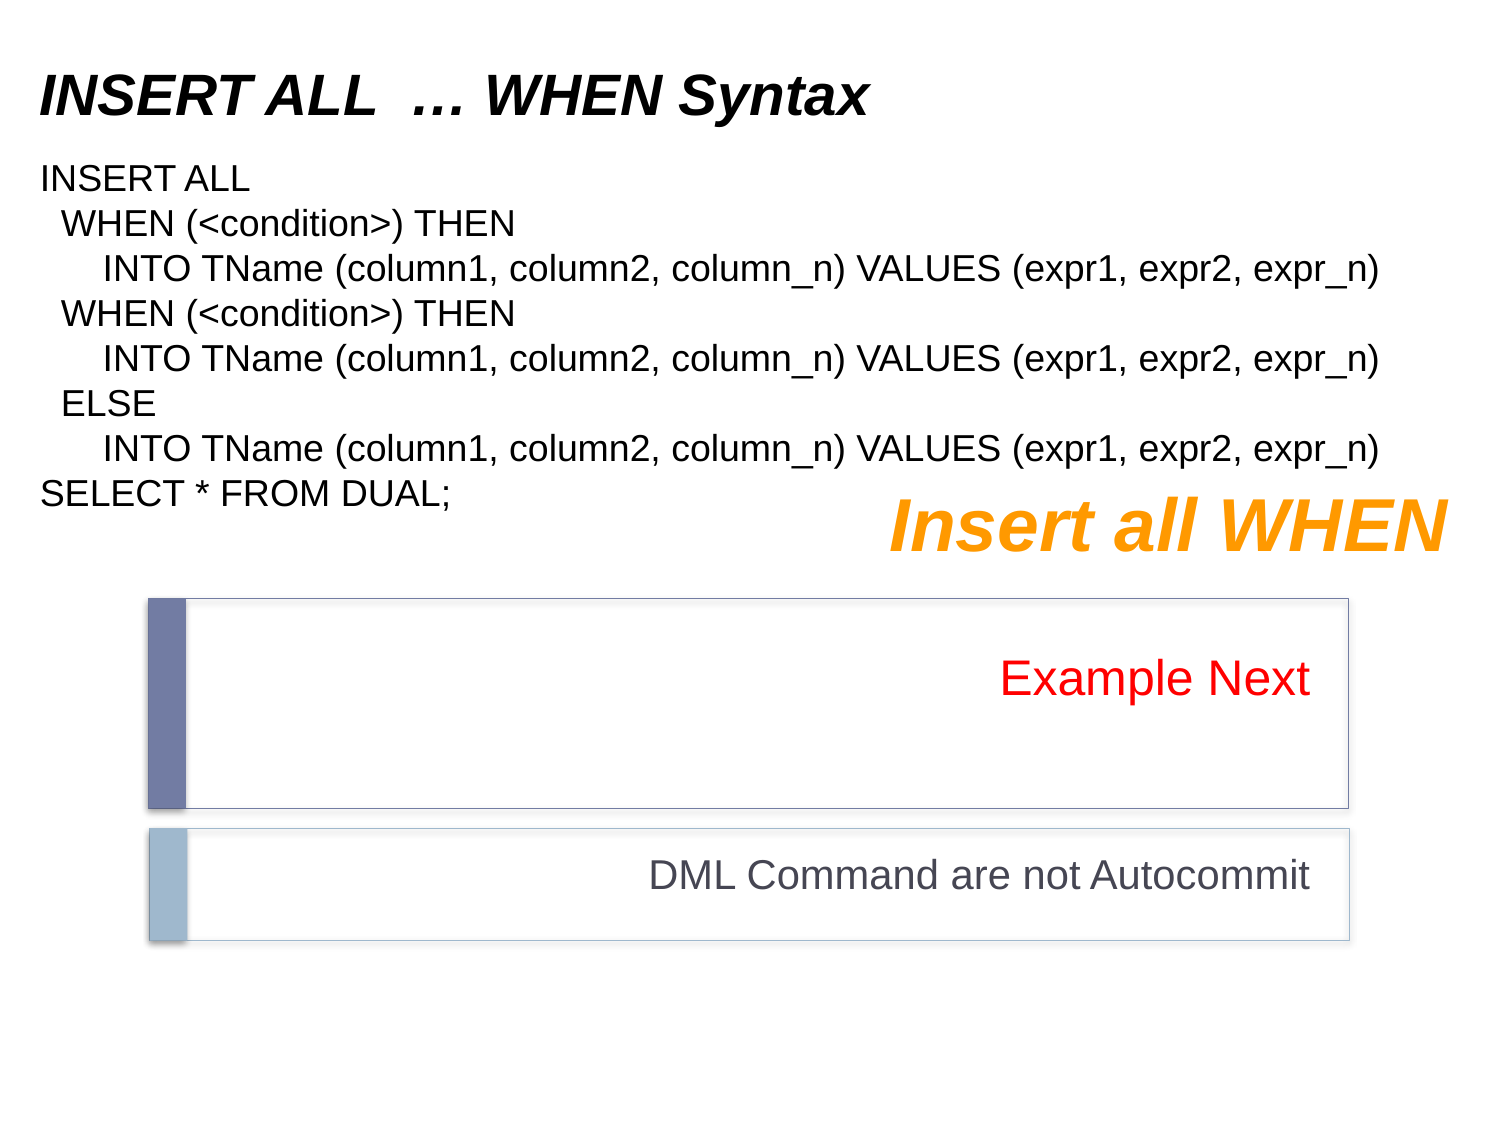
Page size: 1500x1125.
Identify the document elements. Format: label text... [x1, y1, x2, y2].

title Example Next [200, 637, 1325, 800]
text_box Insert all WHEN [37, 468, 1463, 574]
text_box INSERT ALL WHEN (<condition>) THEN INTO TName (column1, column2, column_n) VALUES (expr1, expr2, expr_n) WHEN (<condition>) THEN INTO TName (column1, column2, column_n) VALUES (expr1, expr2, expr_n) ELSE INTO TName (column1, column2, column_n) VALUES (expr1, expr2, expr_n) SELECT * FROM DUAL; [24, 146, 1475, 521]
text_box INSERT ALL … WHEN Syntax [24, 50, 1413, 135]
subtitle DML Command are not Autocommit [200, 840, 1325, 929]
